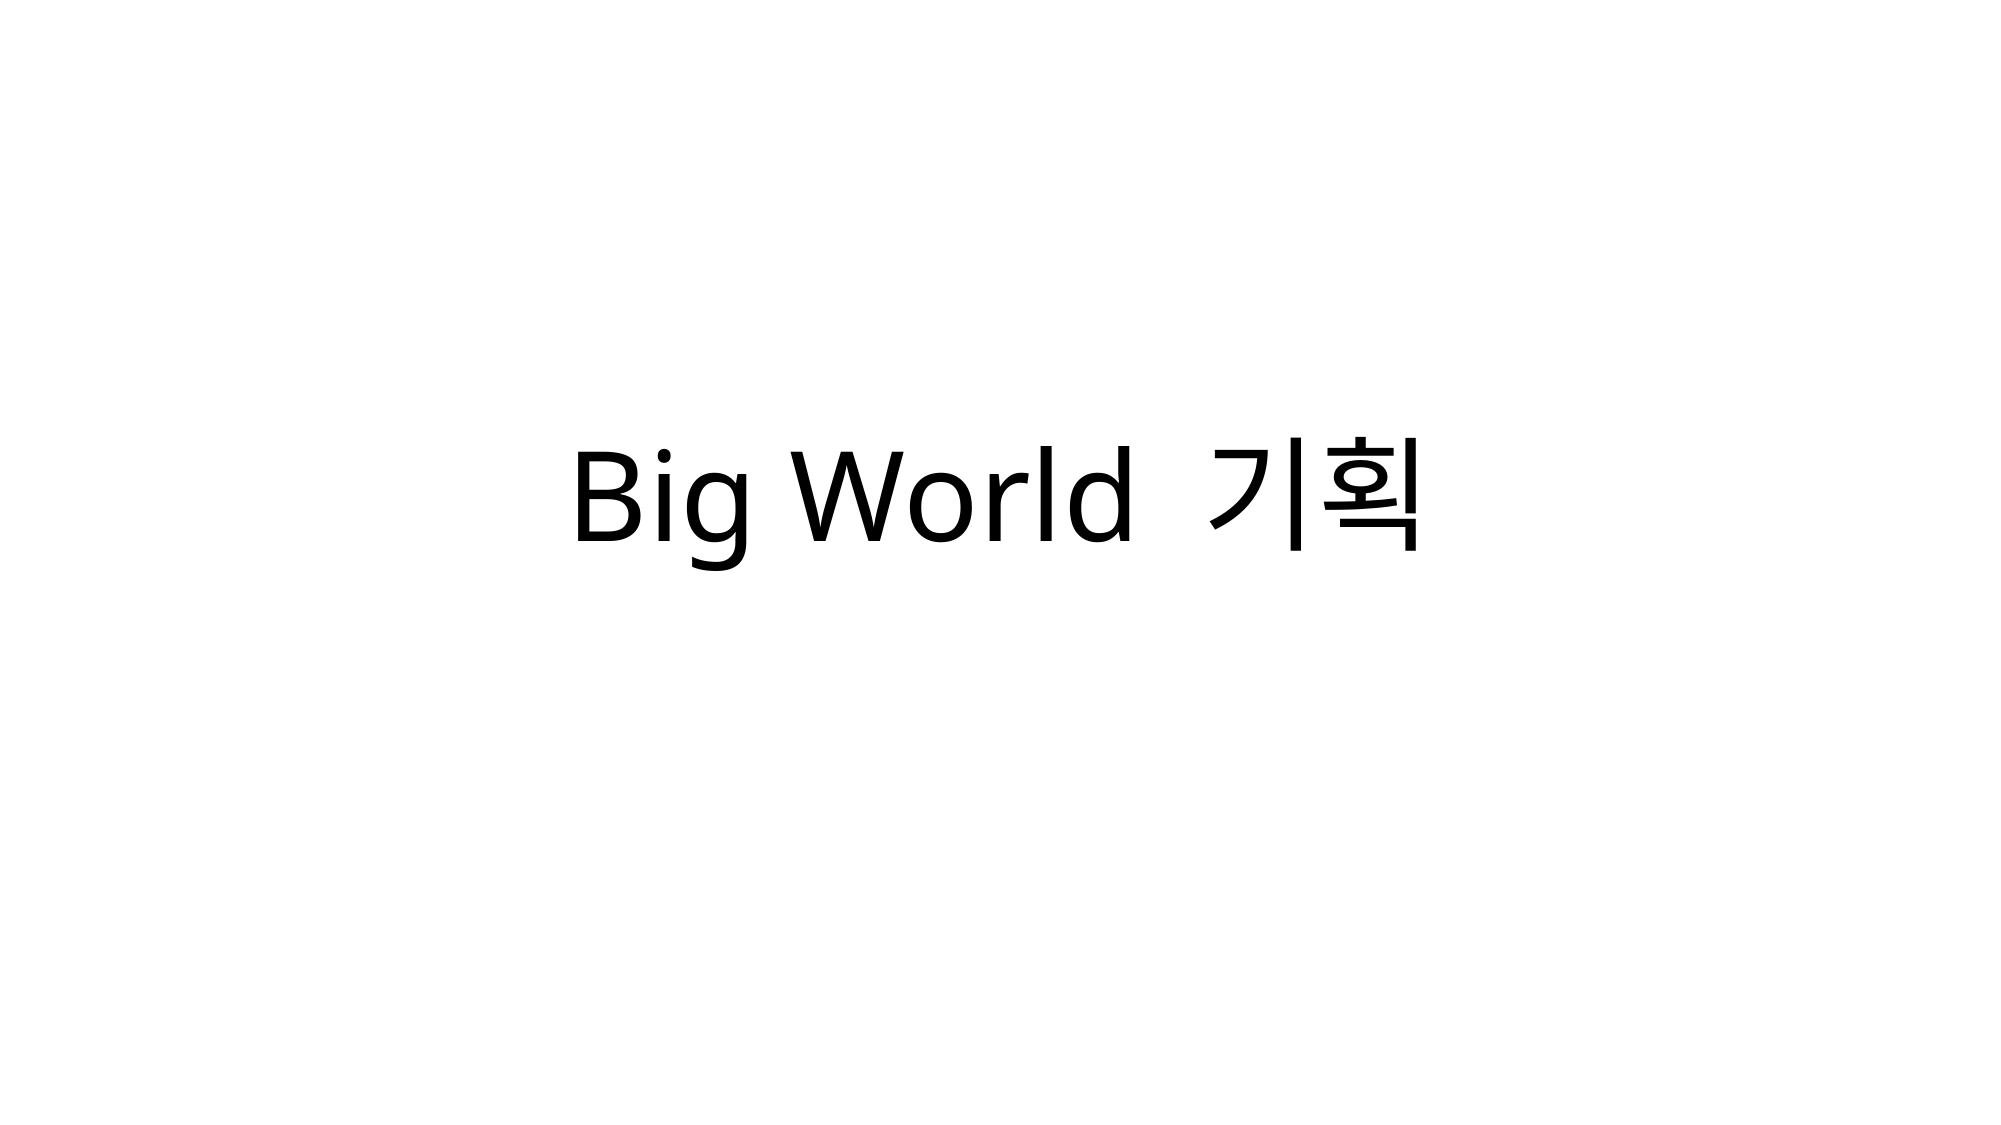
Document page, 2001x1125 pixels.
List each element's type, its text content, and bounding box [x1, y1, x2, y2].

title Big World 기획 [249, 184, 1750, 576]
